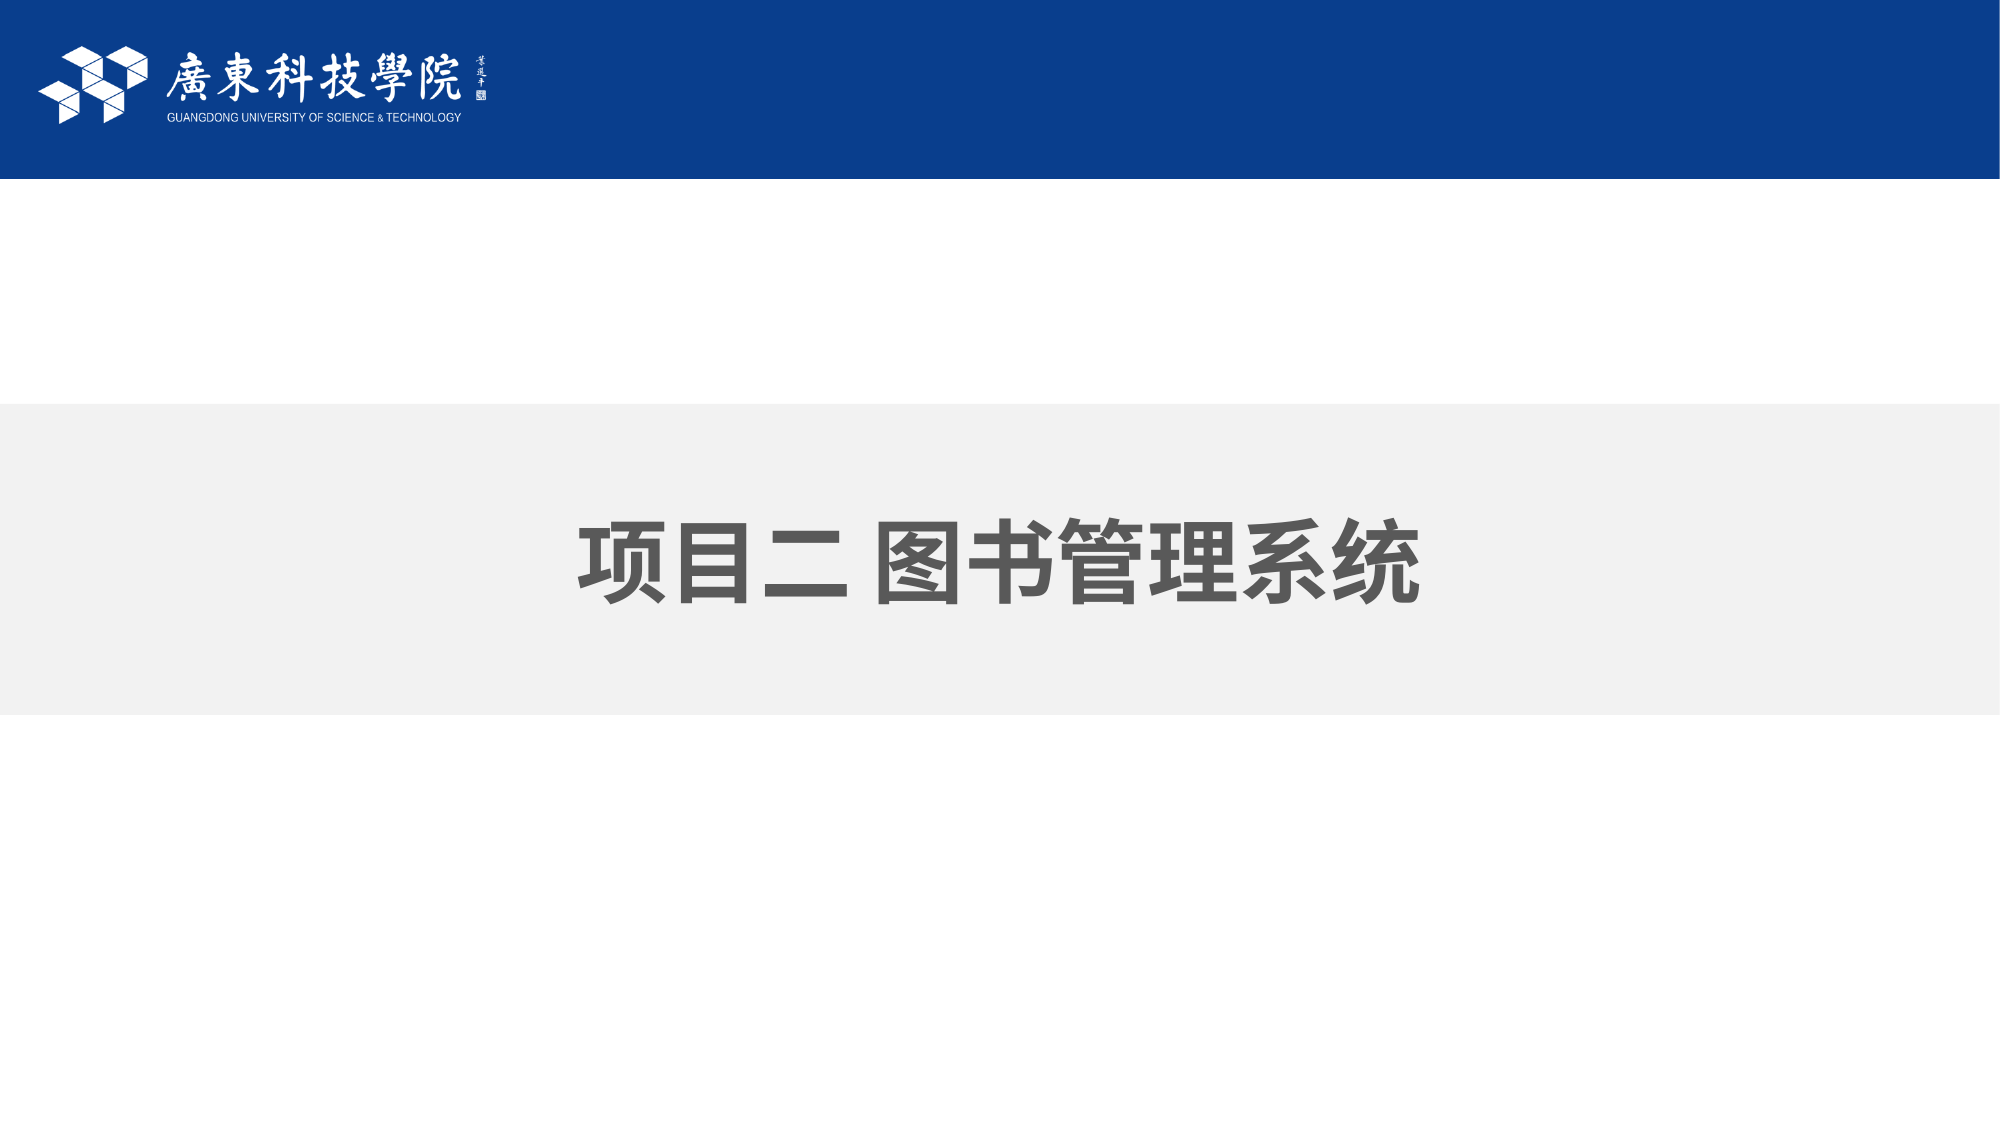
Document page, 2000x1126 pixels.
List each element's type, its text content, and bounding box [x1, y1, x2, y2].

text_box 项目二 图书管理系统 [493, 497, 1506, 623]
picture [0, 0, 2000, 179]
